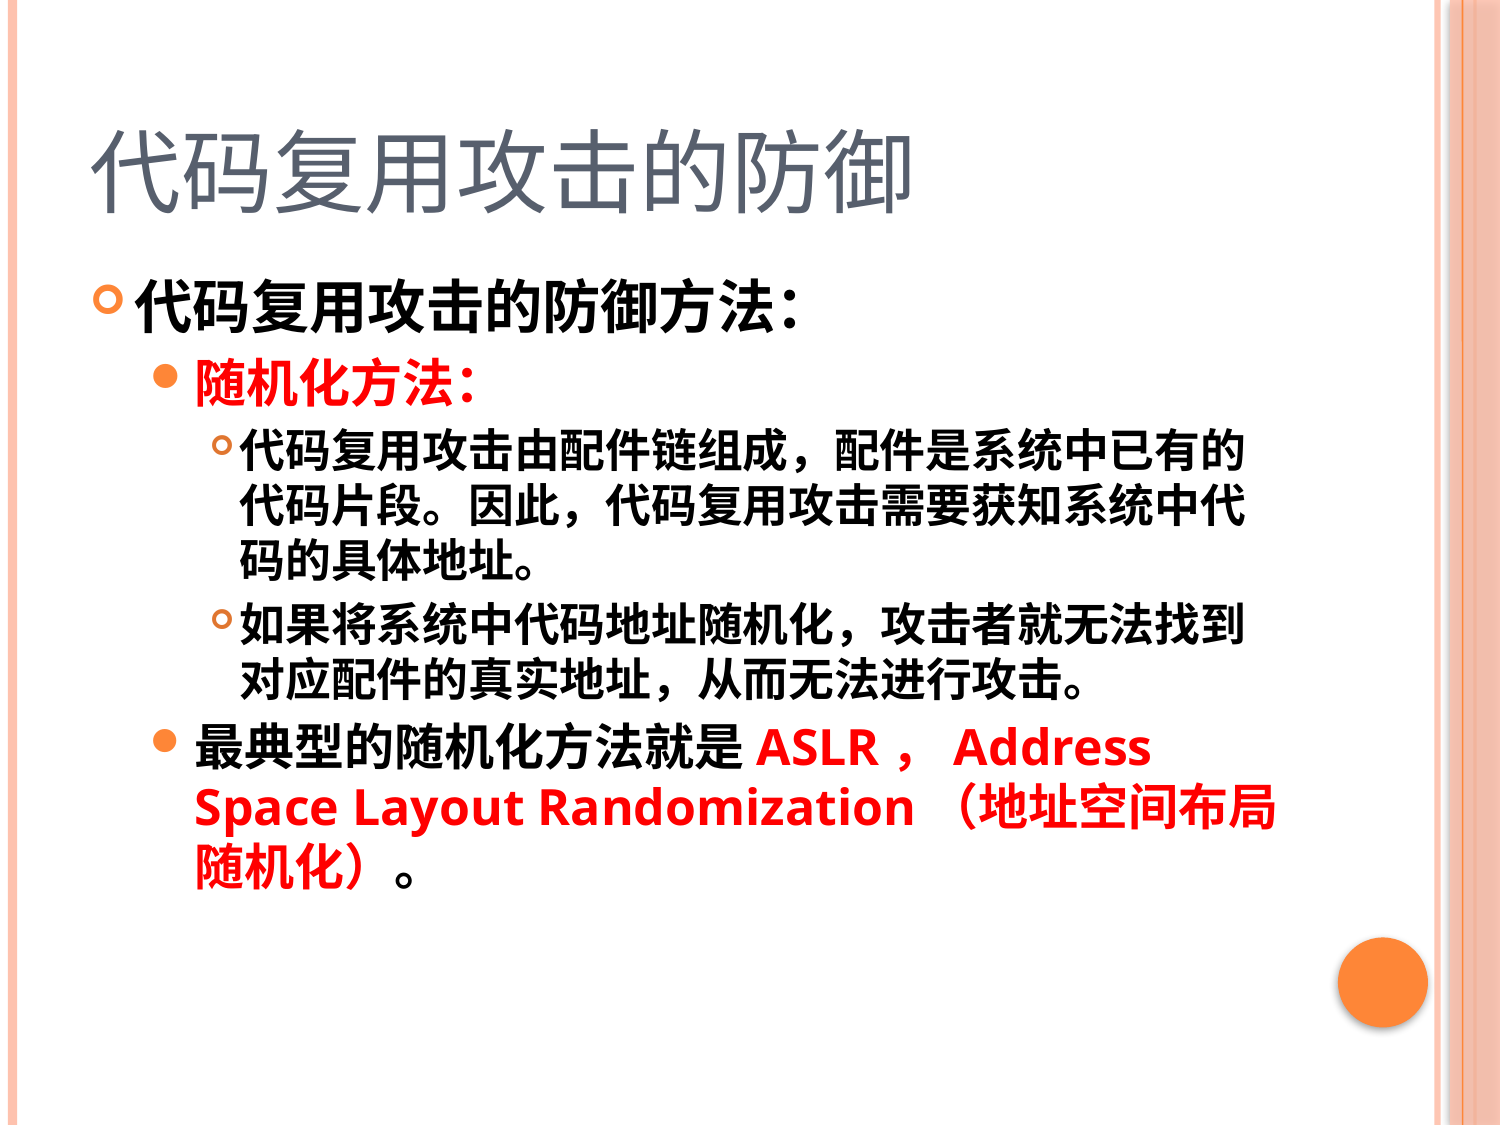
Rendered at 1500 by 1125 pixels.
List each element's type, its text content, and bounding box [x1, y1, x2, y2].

title 代码复用攻击的防御 [75, 45, 1300, 233]
list 代码复用攻击的防御方法： 随机化方法： 代码复用攻击由配件链组成，配件是系统中已有的代码片段。因此，代码复用攻击需要获知系统中代码的具体地址。 如果将系统中代码地址随机化，攻击者就无法找到对应配件的真实地址，从而无法进行攻击。 最典型的随机化方法就是ASLR，Address Space Layout Randomization（地址空间布局随机化）。 [75, 262, 1300, 1062]
